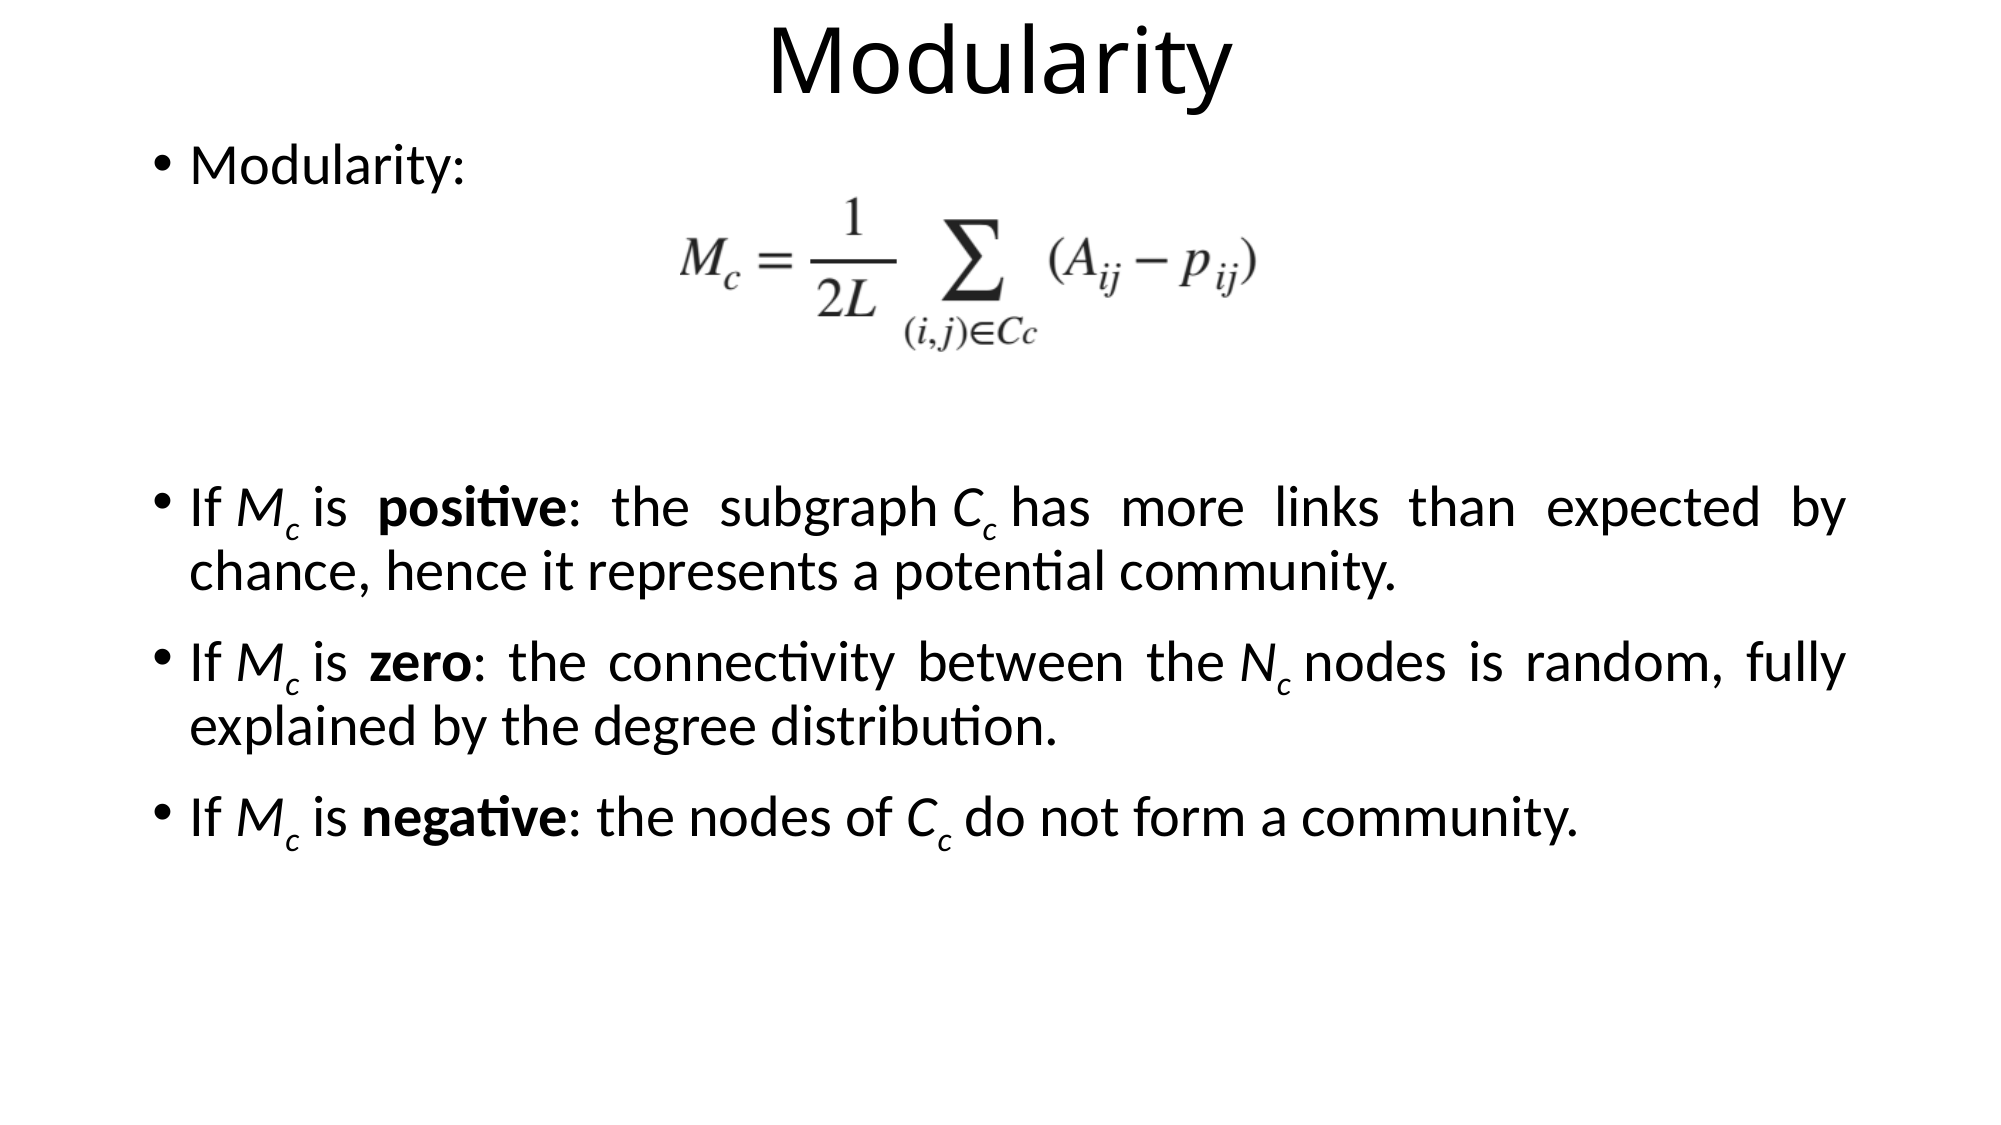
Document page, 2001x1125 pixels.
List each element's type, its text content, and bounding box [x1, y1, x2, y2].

list Modularity: If Mc is positive: the subgraph Cc has more links than expected by chance, hence it represents a potential community. If Mc is zero: the connectivity between the Nc nodes is random, fully explained by the degree distribution. If Mc is negative: the nodes of Cc do not form a community. [137, 126, 1863, 1014]
title Modularity [137, 16, 1863, 112]
picture [680, 191, 1260, 362]
